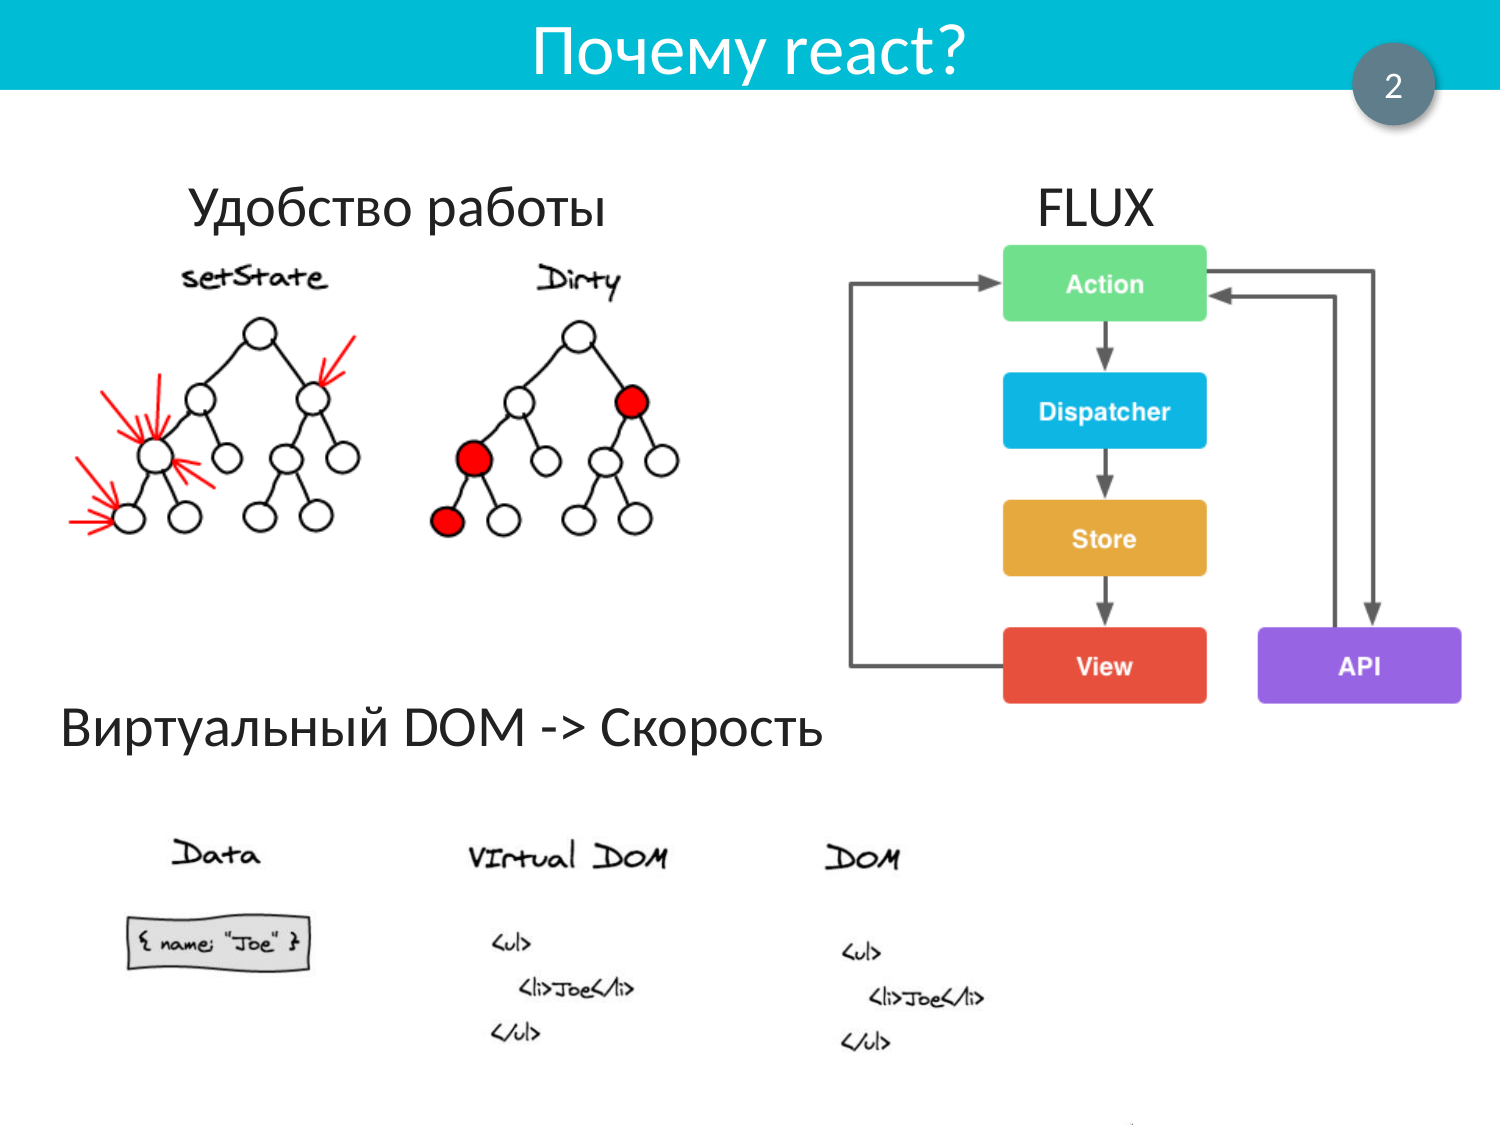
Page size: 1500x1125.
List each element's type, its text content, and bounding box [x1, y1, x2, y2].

picture [832, 231, 1476, 719]
text_box FLUX [1022, 160, 1170, 230]
picture [41, 231, 708, 582]
text_box Почему react? [0, 0, 1500, 88]
text_box Удобство работы [173, 160, 623, 230]
text_box [0, 88, 1500, 1125]
picture [40, 786, 1134, 1125]
text_box 2 [1350, 40, 1438, 128]
text_box Виртуальный DOM -> Скорость [46, 680, 840, 766]
